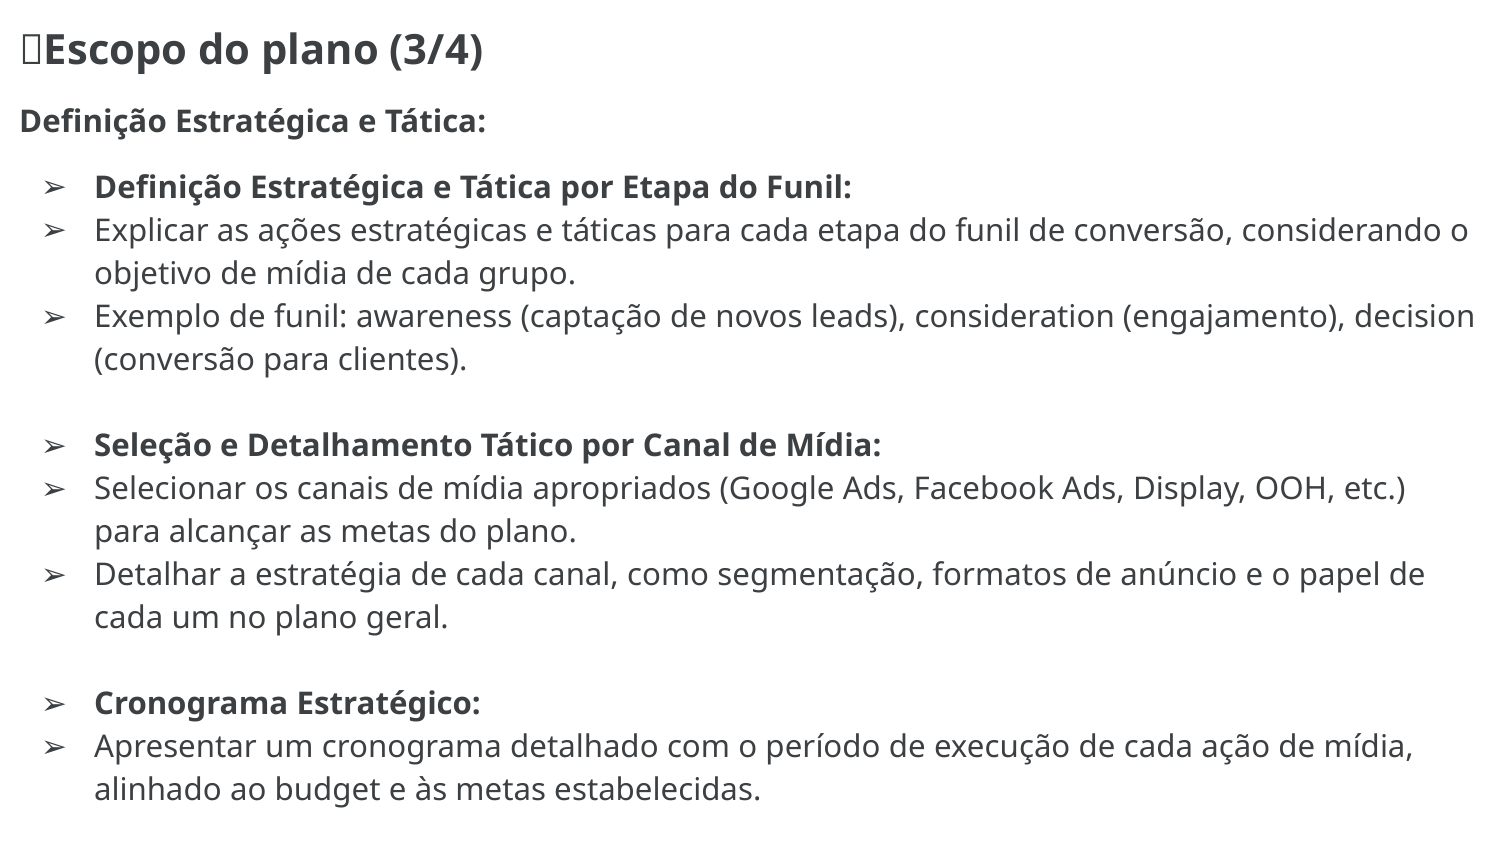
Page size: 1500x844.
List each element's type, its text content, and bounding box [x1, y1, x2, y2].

text_box 📝Escopo do plano (3/4) Definição Estratégica e Tática: Definição Estratégica e Tática por Etapa do Funil: Explicar as ações estratégicas e táticas para cada etapa do funil de conversão, considerando o objetivo de mídia de cada grupo. Exemplo de funil: awareness (captação de novos leads), consideration (engajamento), decision (conversão para clientes). Seleção e Detalhamento Tático por Canal de Mídia: Selecionar os canais de mídia apropriados (Google Ads, Facebook Ads, Display, OOH, etc.) para alcançar as metas do plano. Detalhar a estratégia de cada canal, como segmentação, formatos de anúncio e o papel de cada um no plano geral. Cronograma Estratégico: Apresentar um cronograma detalhado com o período de execução de cada ação de mídia, alinhado ao budget e às metas estabelecidas. [4, 0, 1496, 823]
